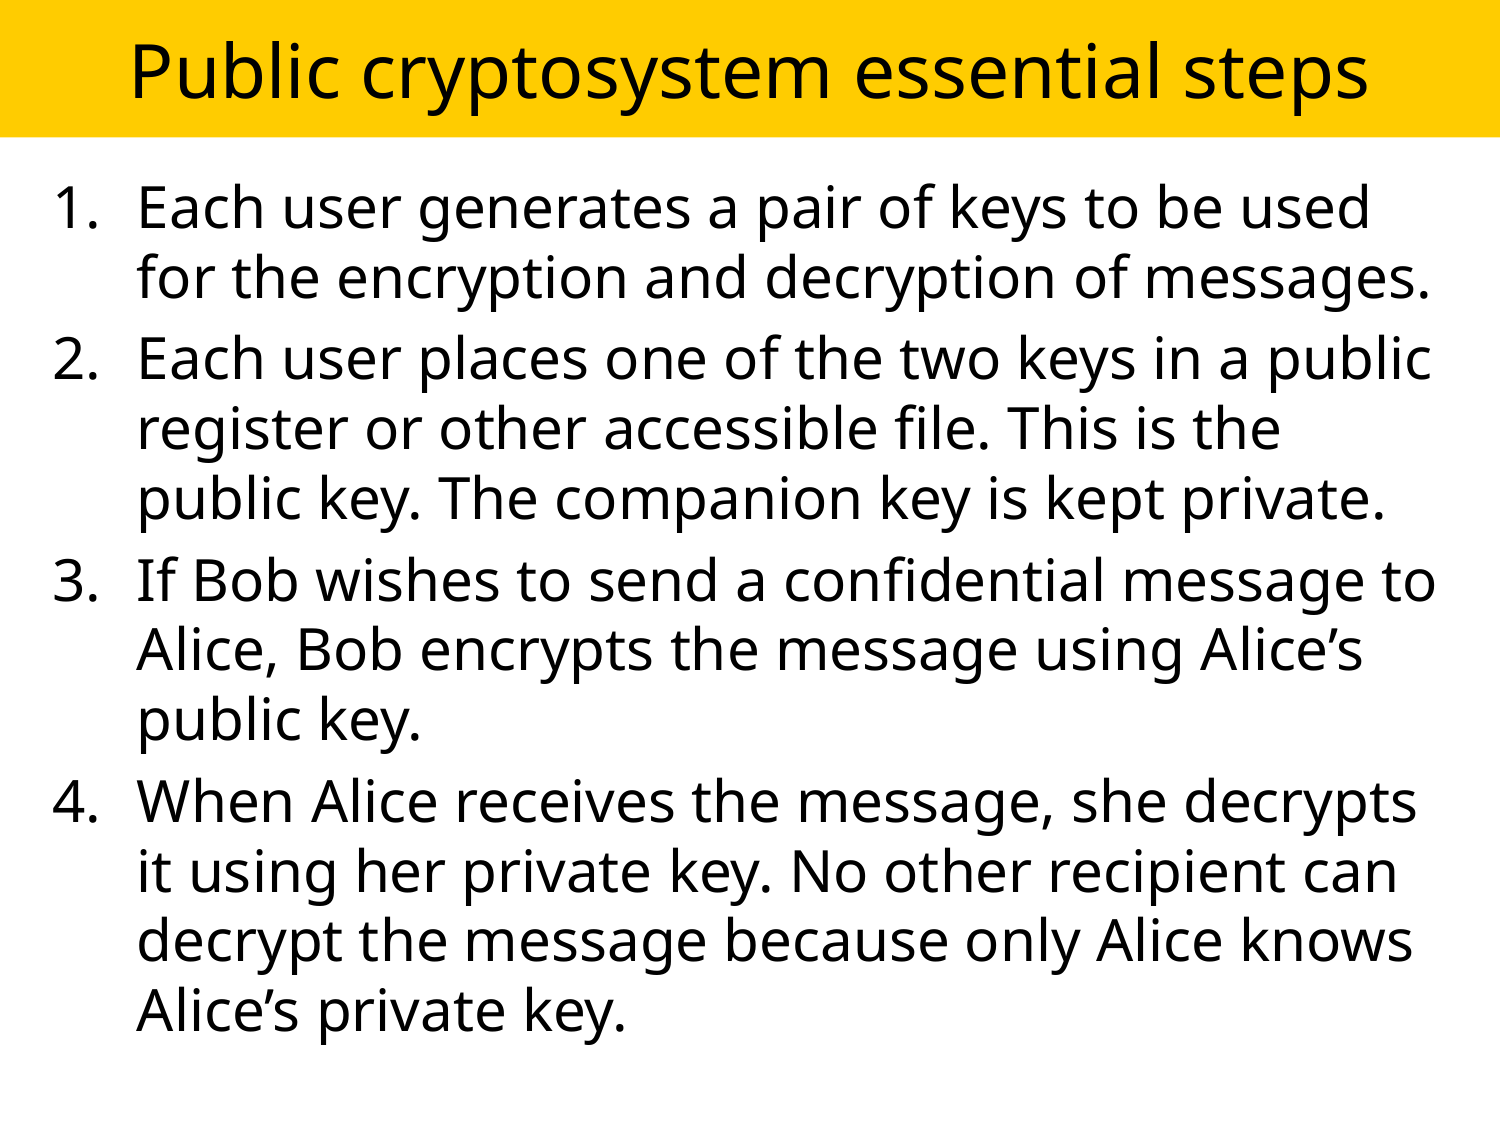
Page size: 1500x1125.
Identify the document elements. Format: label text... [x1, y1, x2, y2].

list Each user generates a pair of keys to be used for the encryption and decryption of messages. Each user places one of the two keys in a public register or other accessible file. This is the public key. The companion key is kept private. If Bob wishes to send a confidential message to Alice, Bob encrypts the message using Alice’s public key. When Alice receives the message, she decrypts it using her private key. No other recipient can decrypt the message because only Alice knows Alice’s private key. [37, 162, 1463, 1088]
title Public cryptosystem essential steps [0, 0, 1500, 138]
